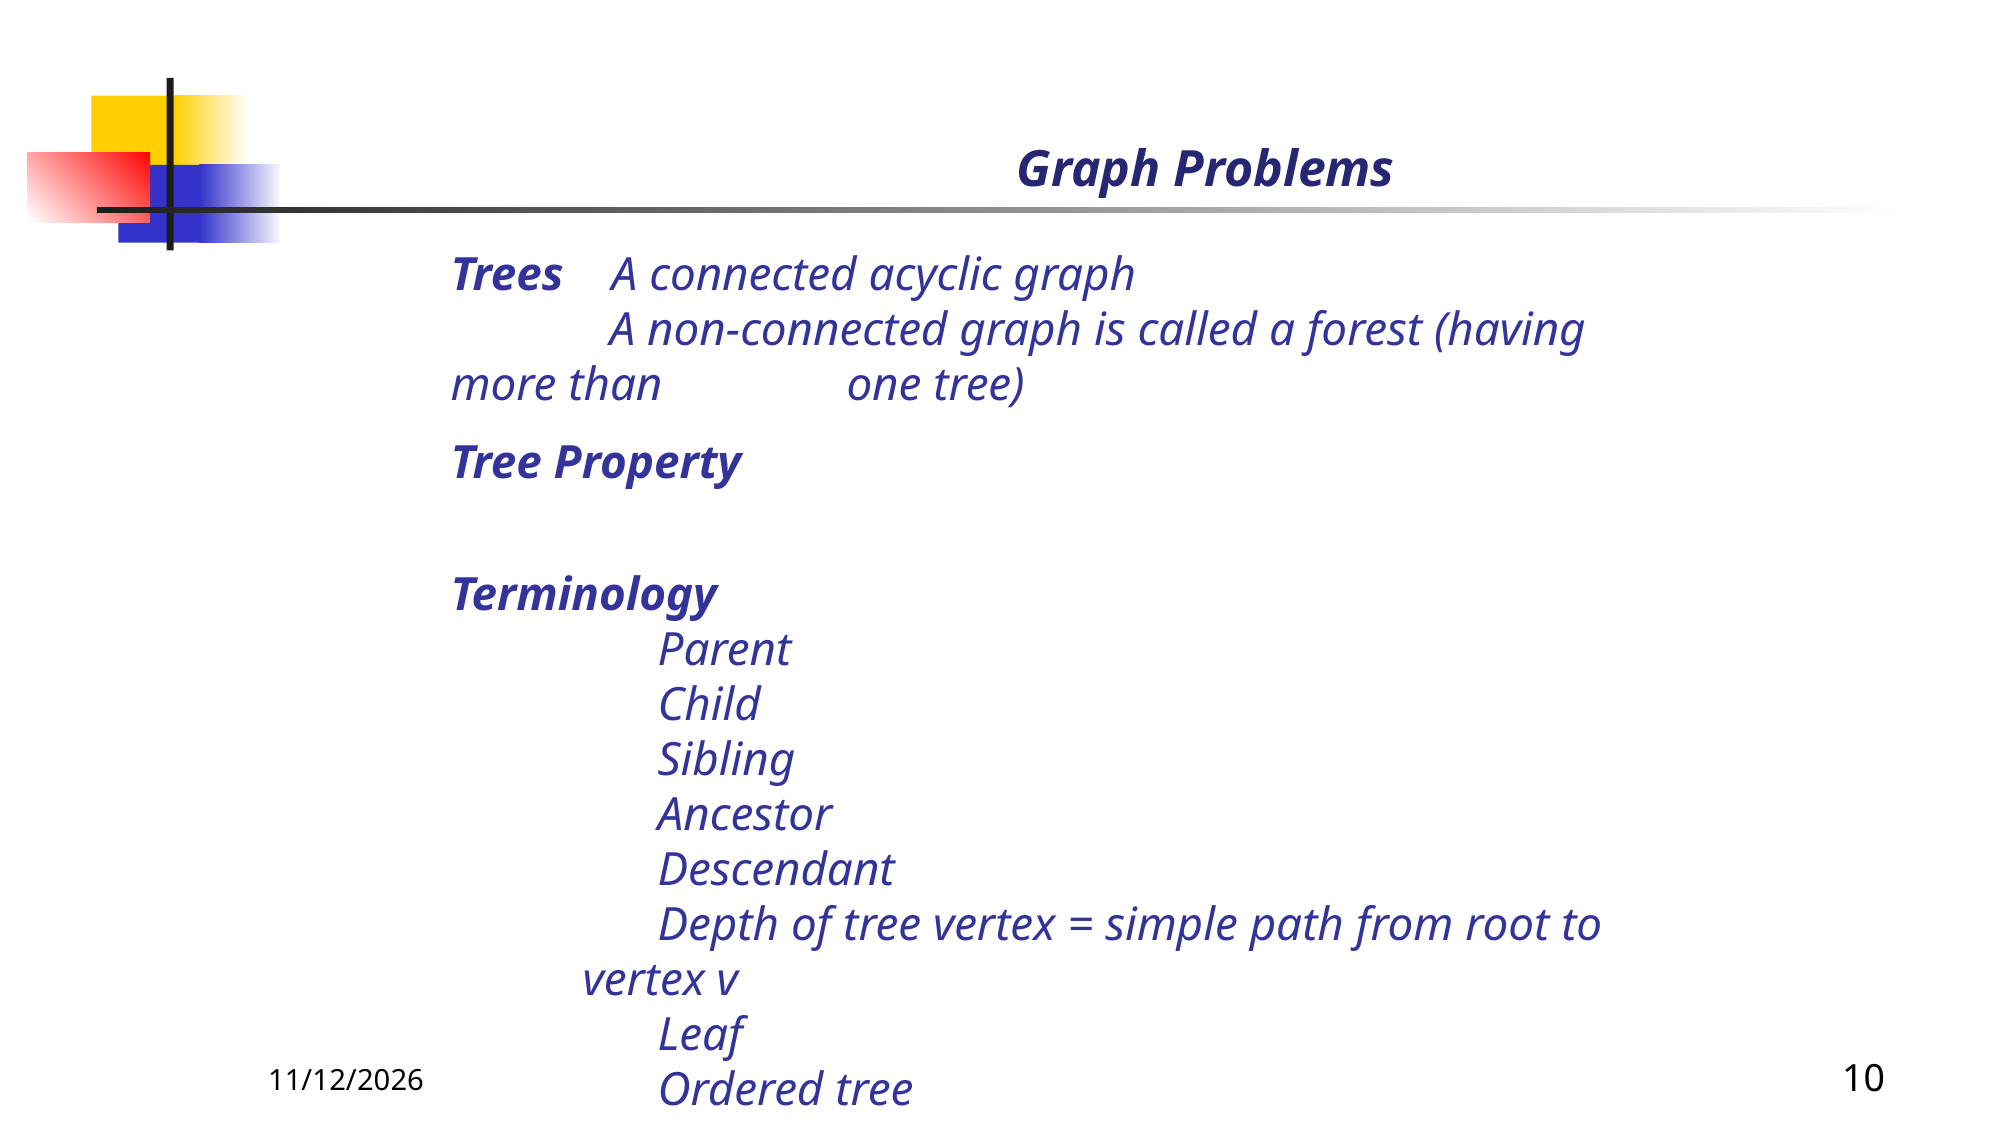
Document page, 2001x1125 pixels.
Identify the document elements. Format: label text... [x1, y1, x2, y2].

slide_number 10 [1483, 1037, 1900, 1113]
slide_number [253, 1033, 566, 1109]
title Graph Problems [251, 16, 1957, 205]
